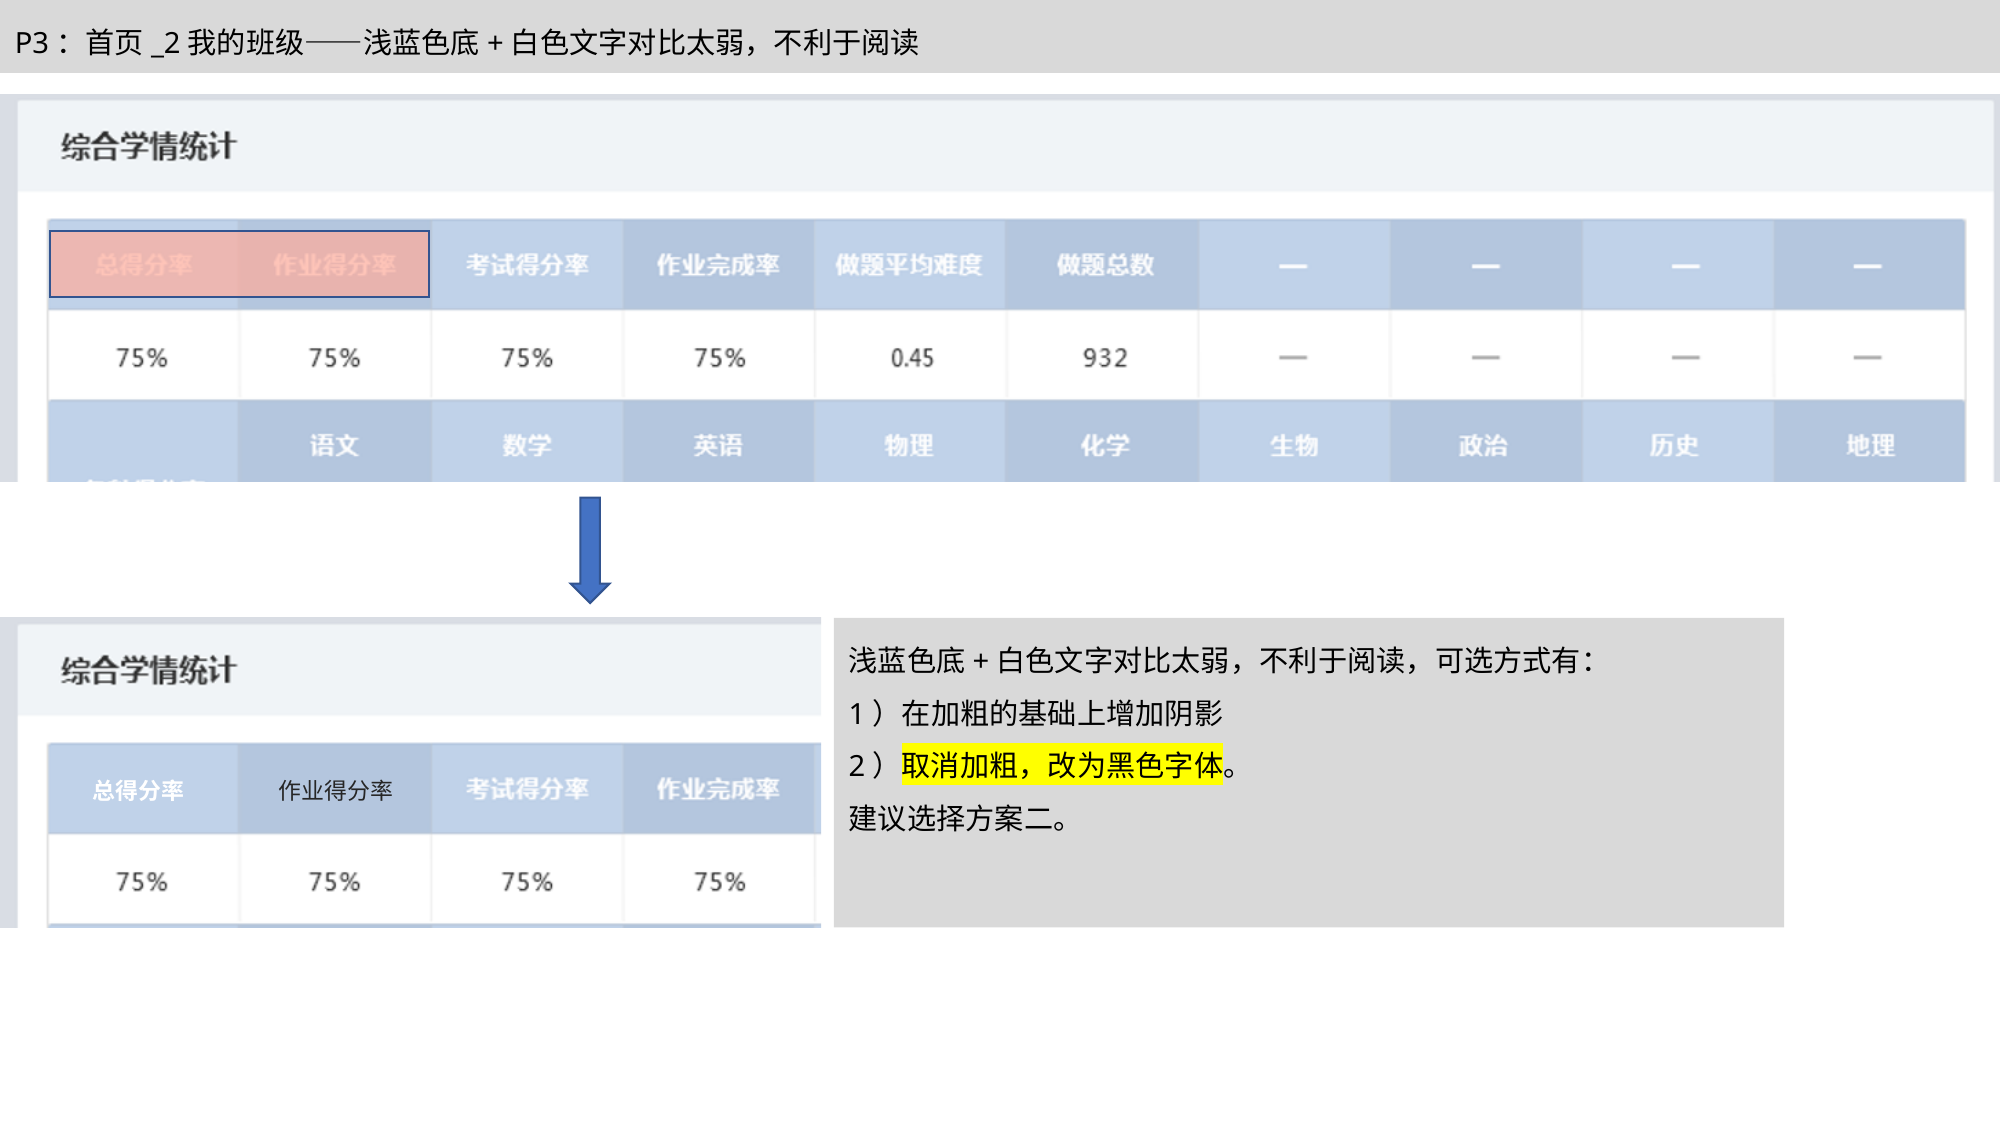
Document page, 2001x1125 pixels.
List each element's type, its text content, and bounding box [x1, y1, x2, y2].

picture [0, 93, 2000, 482]
text_box [568, 496, 613, 605]
picture [0, 617, 822, 928]
text_box P3：首页_2我的班级——浅蓝色底+白色文字对比太弱，不利于阅读 [0, 0, 2000, 74]
text_box 浅蓝色底+白色文字对比太弱，不利于阅读，可选方式有： 1）在加粗的基础上增加阴影 2）取消加粗，改为黑色字体。 建议选择方案二。 [833, 617, 1785, 928]
